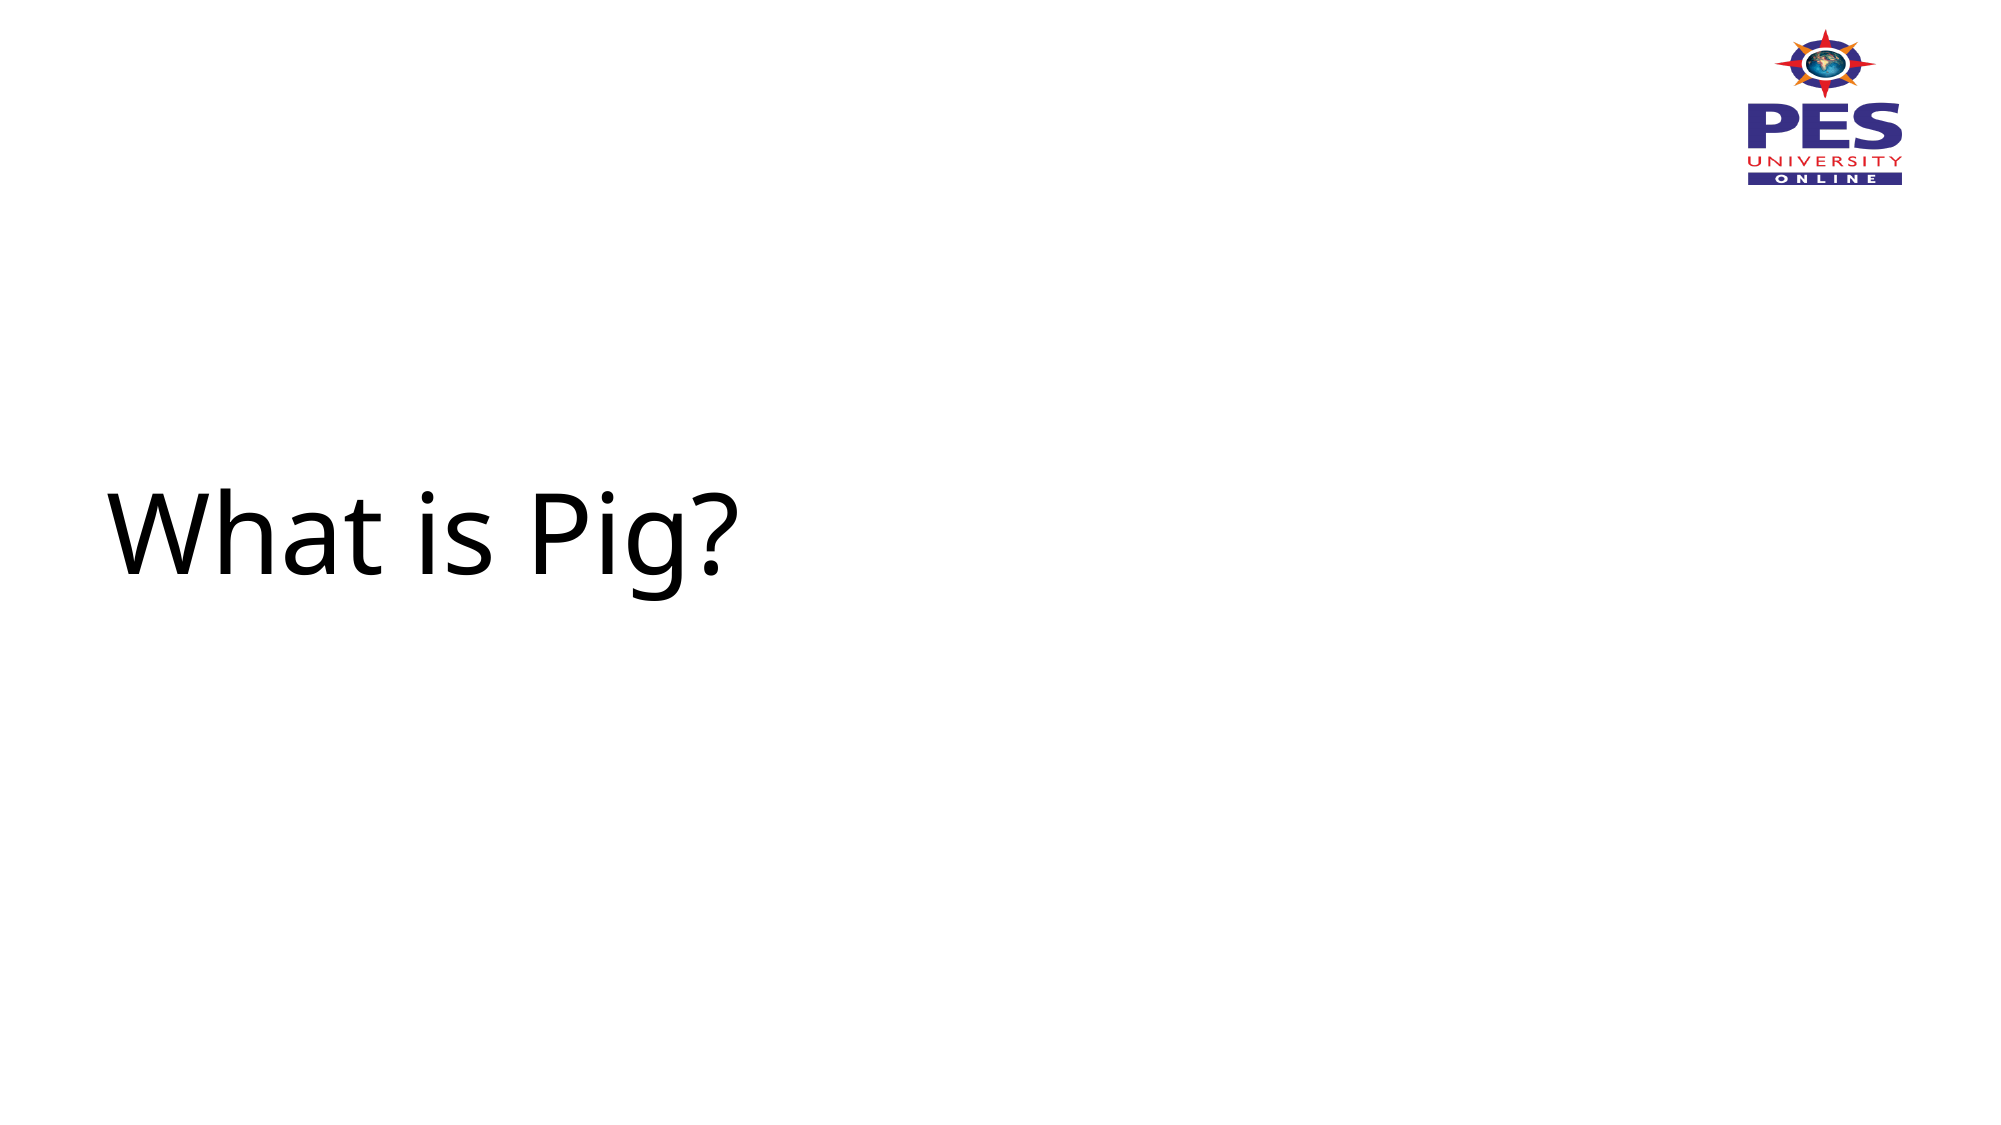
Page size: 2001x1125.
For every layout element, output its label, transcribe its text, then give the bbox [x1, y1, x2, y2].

picture [1748, 29, 1902, 185]
text_box What is Pig? [91, 454, 756, 605]
